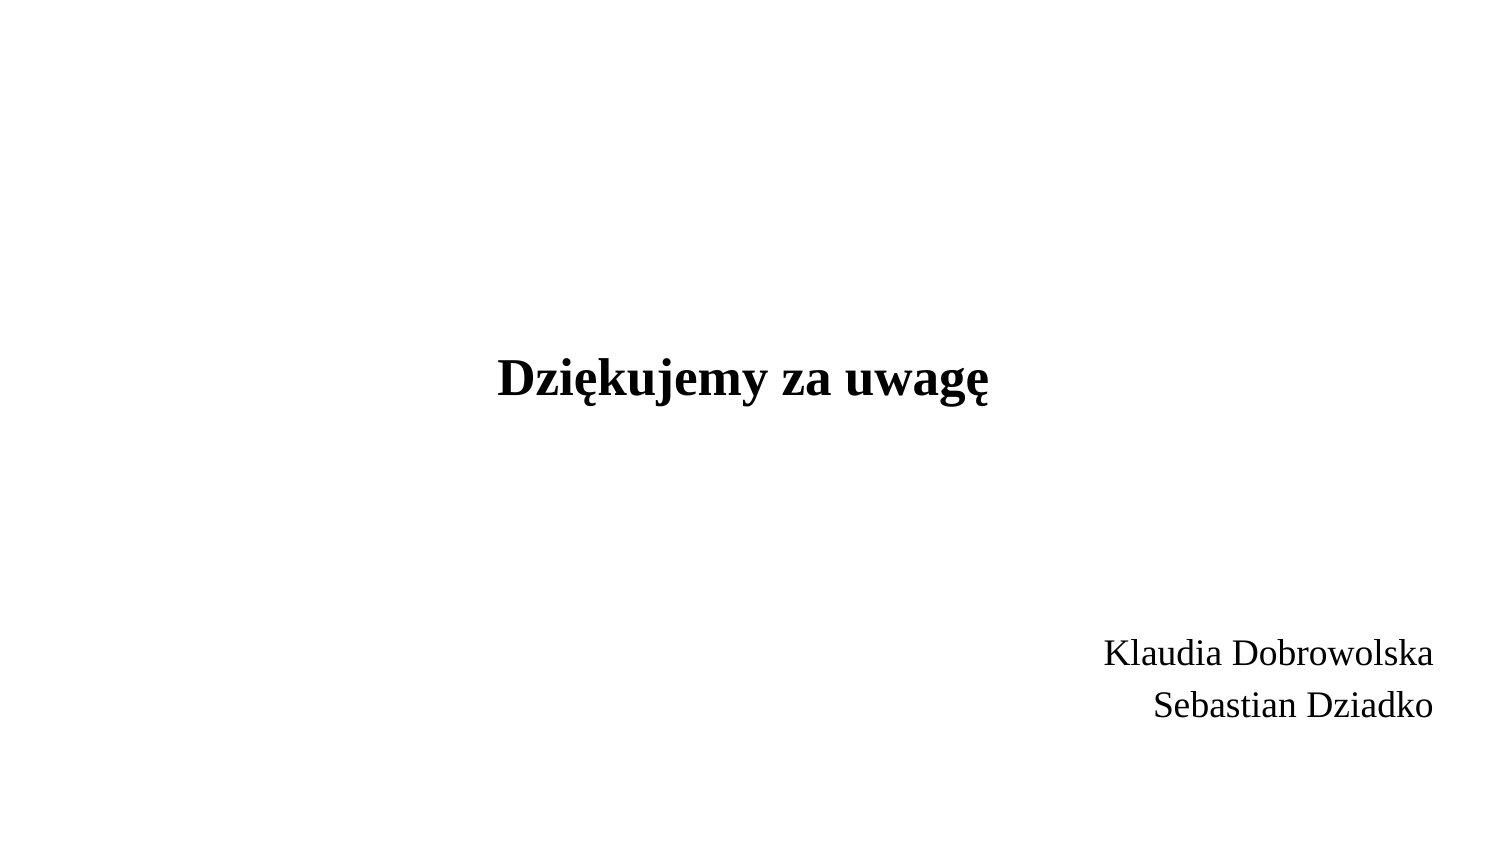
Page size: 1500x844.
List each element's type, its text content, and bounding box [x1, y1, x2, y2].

title Dziękujemy za uwagę [51, 327, 1449, 422]
list Klaudia Dobrowolska Sebastian Dziadko [698, 606, 1449, 750]
